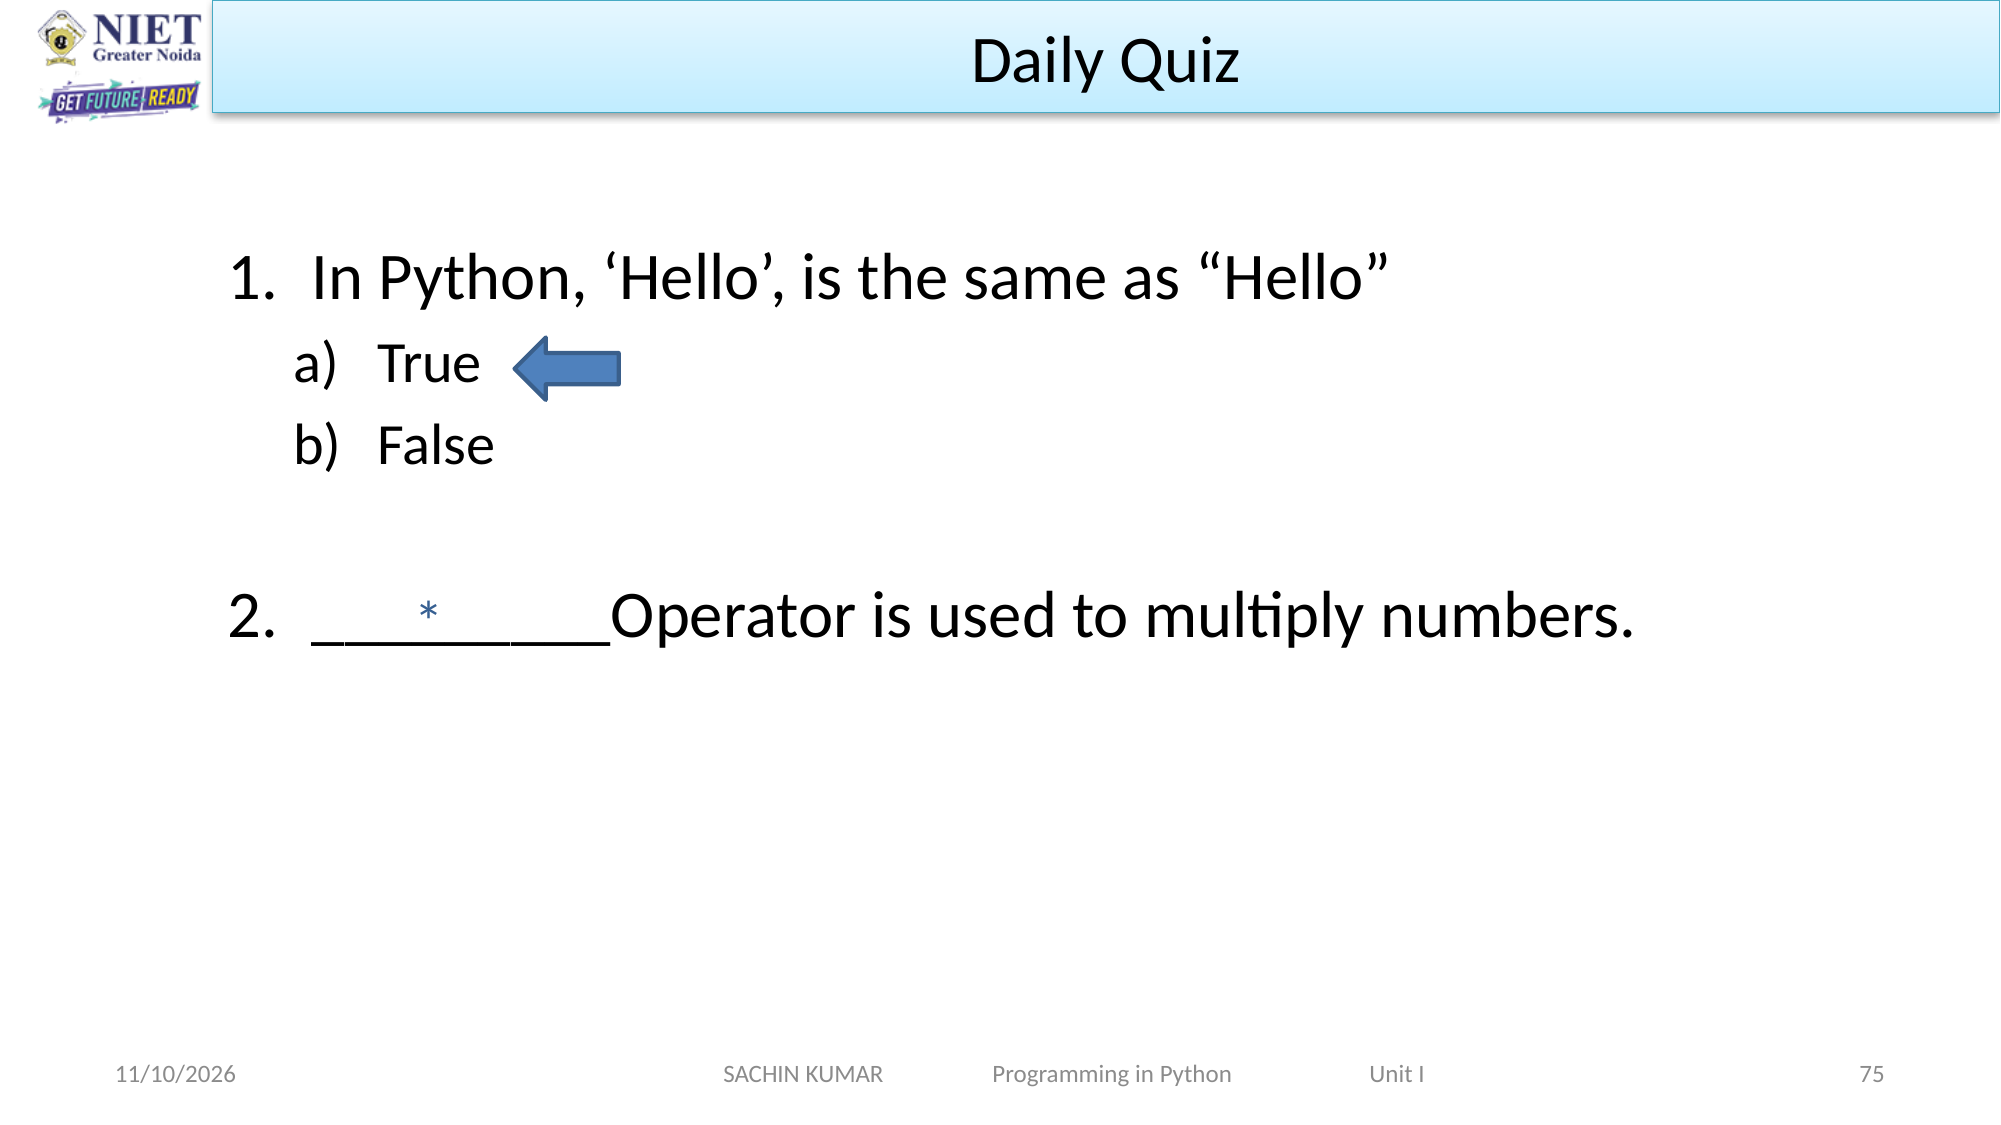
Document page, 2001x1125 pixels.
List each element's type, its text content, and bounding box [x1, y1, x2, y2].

slide_number 75 [1433, 1042, 1900, 1103]
text_box [512, 335, 621, 402]
footer SACHIN KUMAR Programming in Python Unit I [662, 1042, 1433, 1103]
text_box * [399, 576, 488, 662]
text_box Daily Quiz [238, 0, 2000, 113]
picture [0, 0, 238, 135]
list In Python, ‘Hello’, is the same as “Hello” True False _________Operator is used to multiply numbers. [212, 224, 1900, 1005]
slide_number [99, 1042, 567, 1103]
